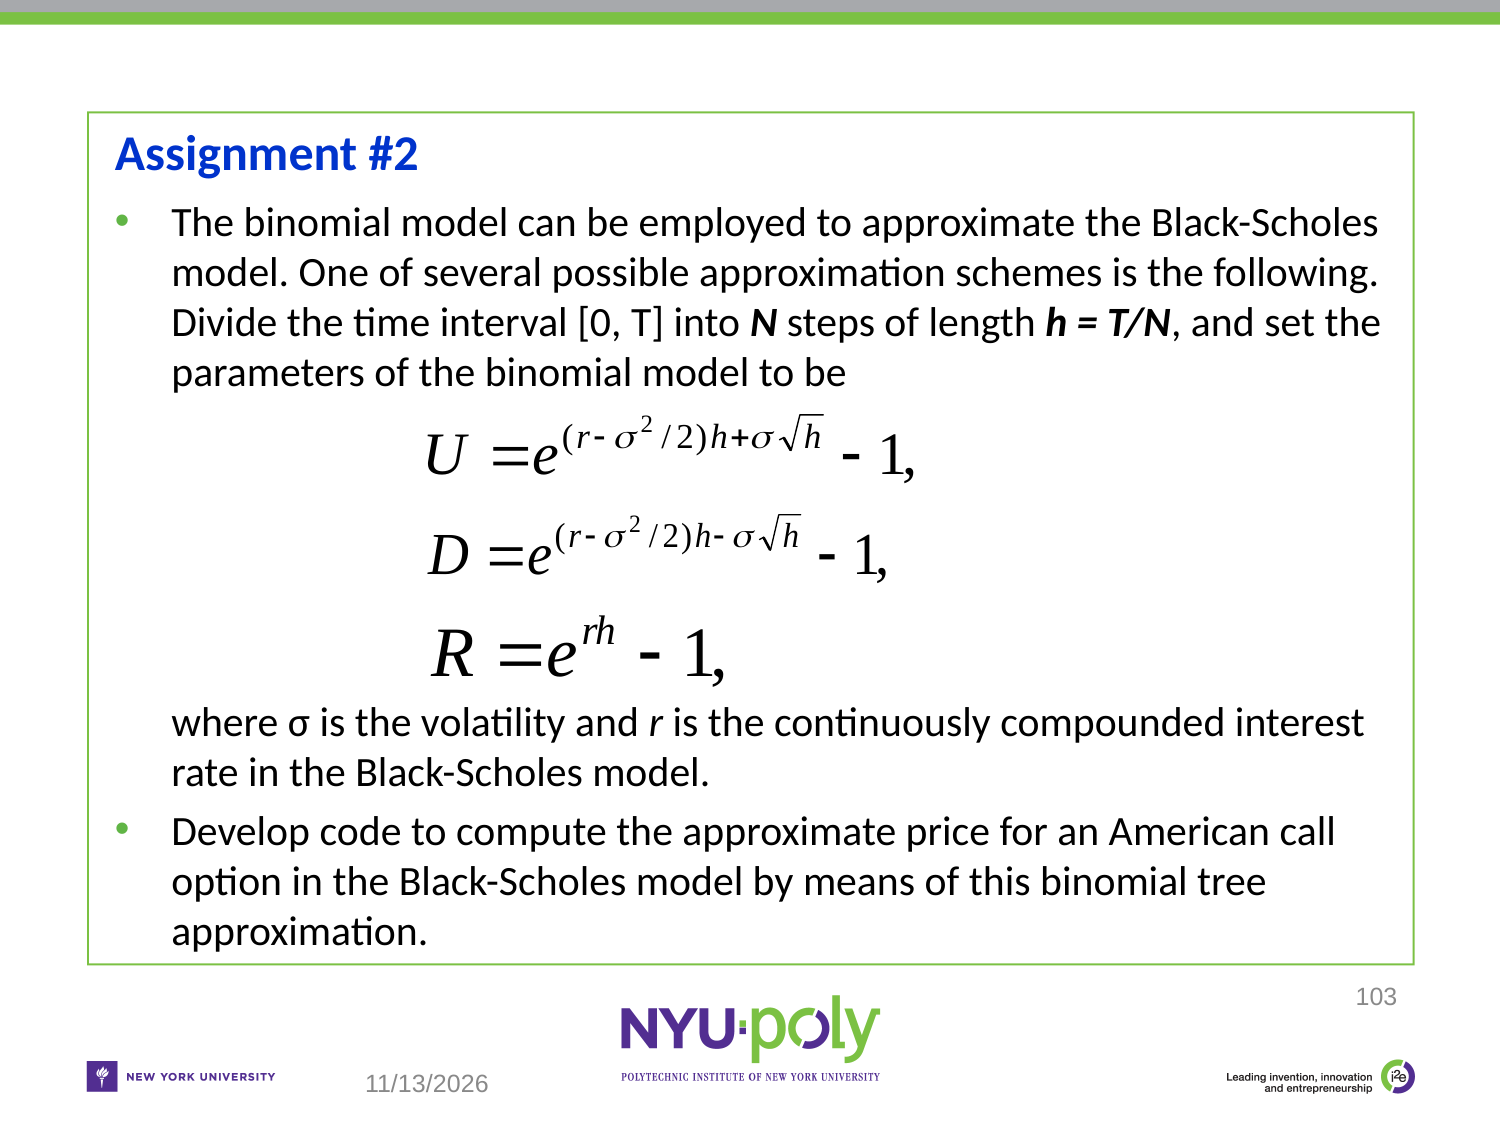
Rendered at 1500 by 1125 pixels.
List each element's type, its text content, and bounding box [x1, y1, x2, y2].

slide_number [350, 1052, 525, 1113]
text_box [418, 399, 929, 501]
list The binomial model can be employed to approximate the Black-Scholes model. One of several possible approximation schemes is the following. Divide the time interval [0, T] into N steps of length h = T/N, and set the parameters of the binomial model to be where σ is the volatility and r is the continuously compounded interest rate in the Black-Scholes model. Develop code to compute the approximate price for an American call option in the Black-Scholes model by means of this binomial tree approximation. [99, 187, 1400, 1005]
title Assignment #2 [99, 112, 1400, 187]
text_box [418, 499, 901, 600]
picture [0, 0, 1500, 1125]
slide_number 103 [1062, 965, 1413, 1025]
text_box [418, 598, 738, 706]
